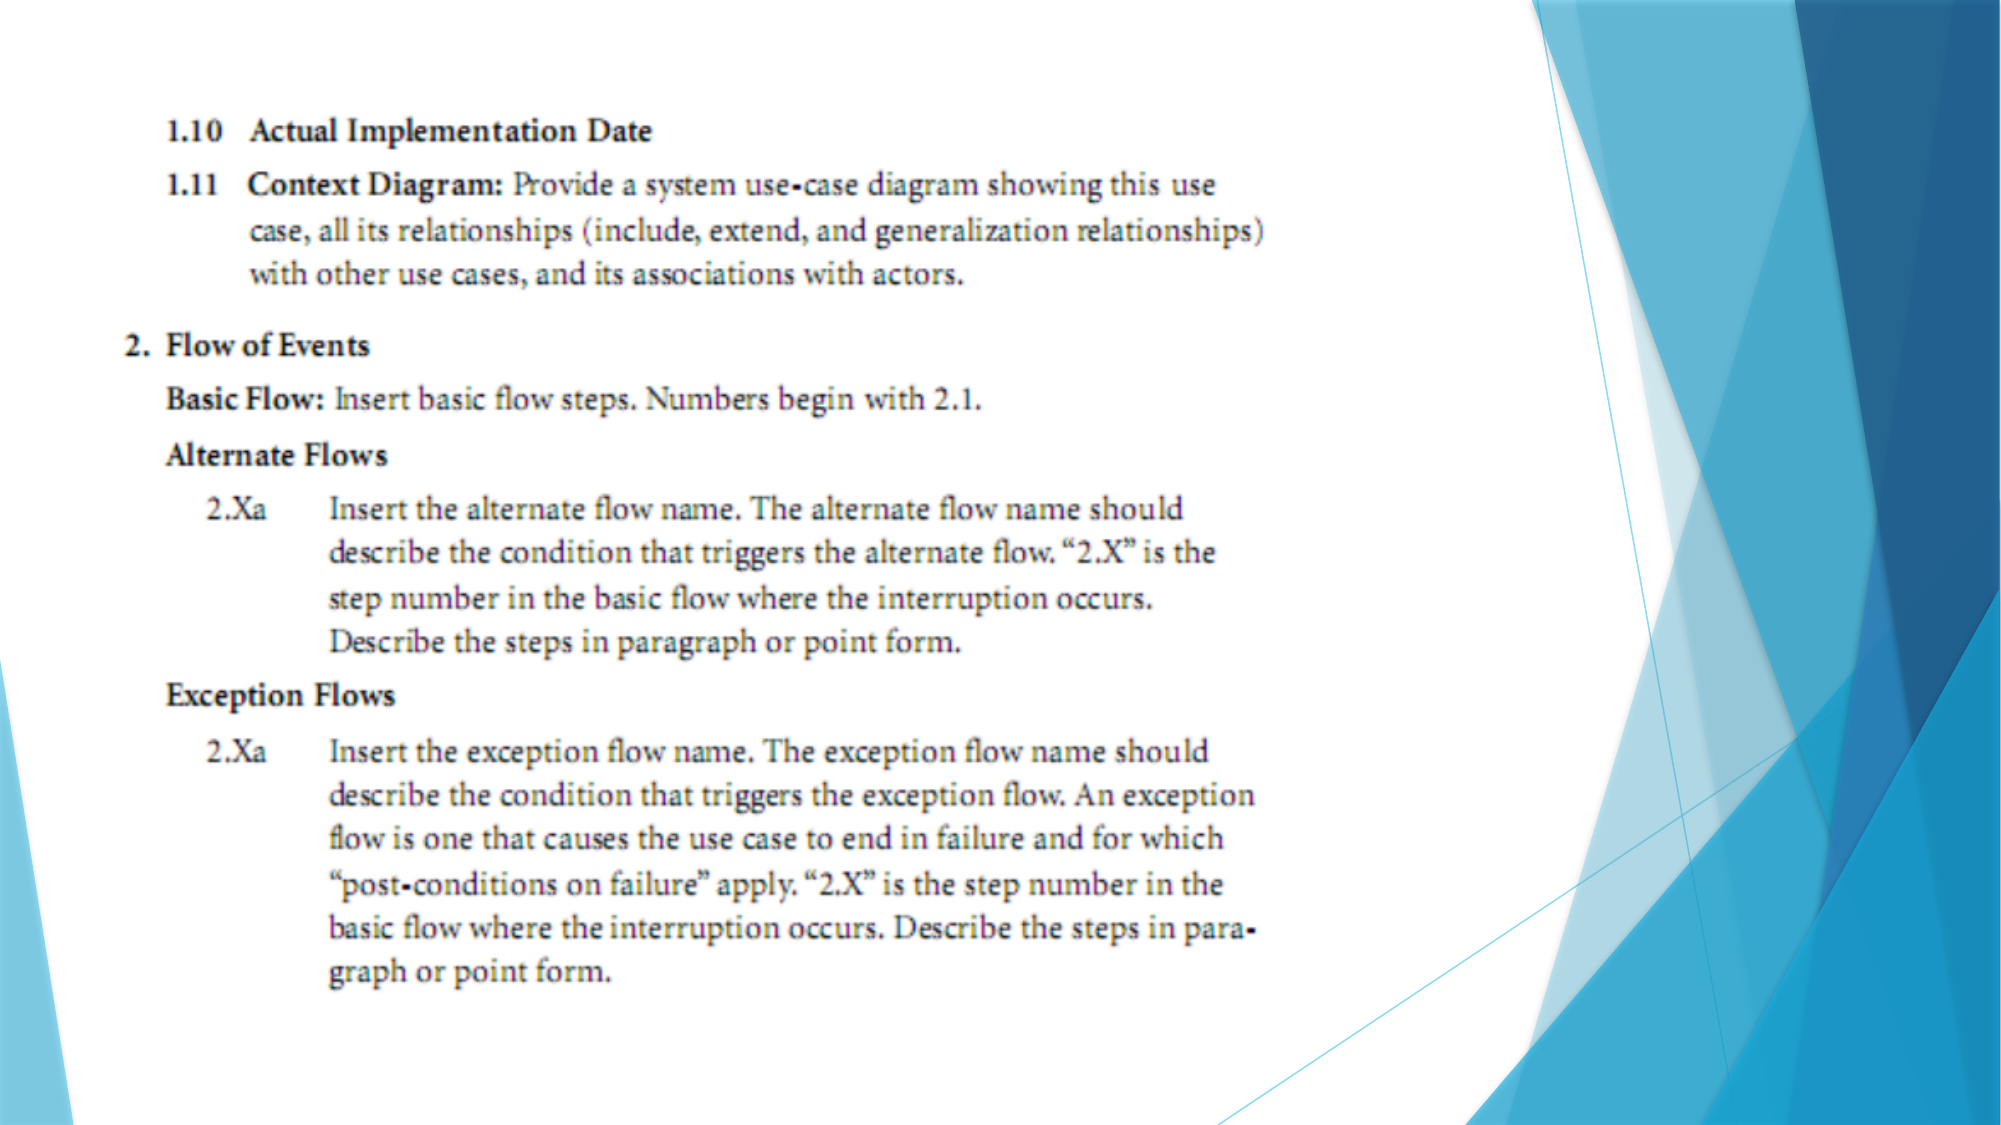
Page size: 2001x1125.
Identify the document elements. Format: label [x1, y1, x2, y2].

picture [77, 96, 1298, 1012]
